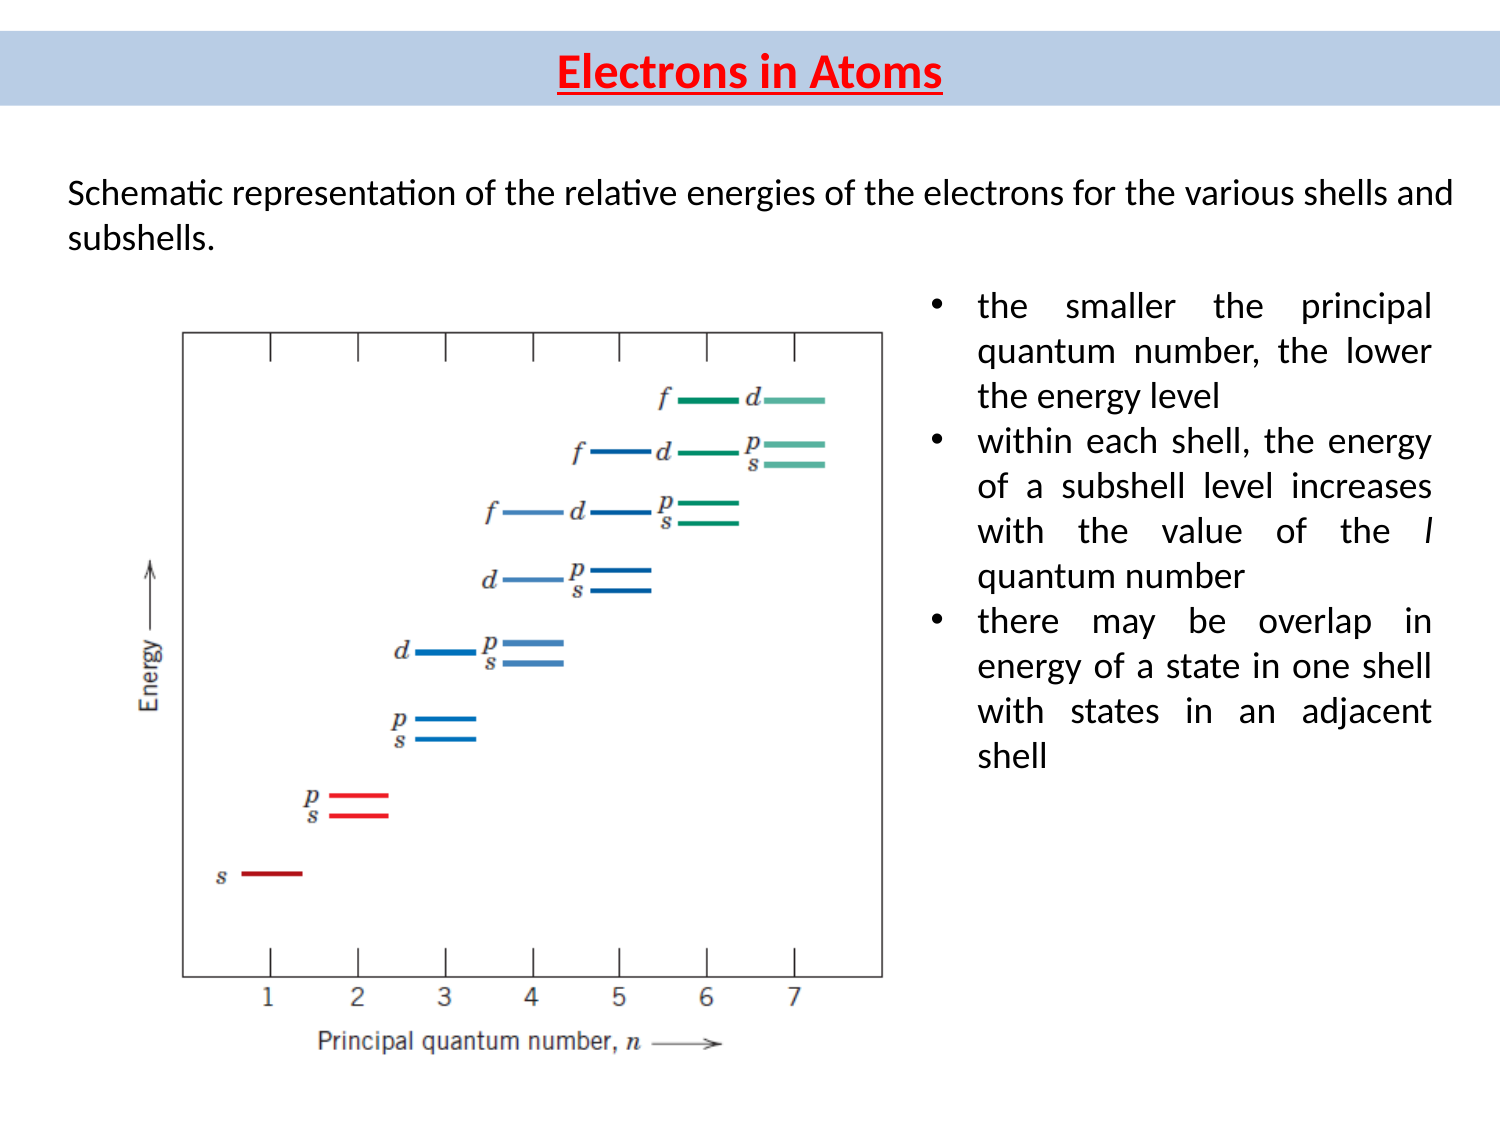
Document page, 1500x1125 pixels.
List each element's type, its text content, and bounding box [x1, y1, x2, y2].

text_box Electrons in Atoms [0, 30, 1500, 106]
picture [76, 290, 916, 1076]
text_box the smaller the principal quantum number, the lower the energy level within each shell, the energy of a subshell level increases with the value of the l quantum number there may be overlap in energy of a state in one shell with states in an adjacent shell [915, 273, 1448, 784]
text_box Schematic representation of the relative energies of the electrons for the various shells and subshells. [52, 160, 1471, 266]
